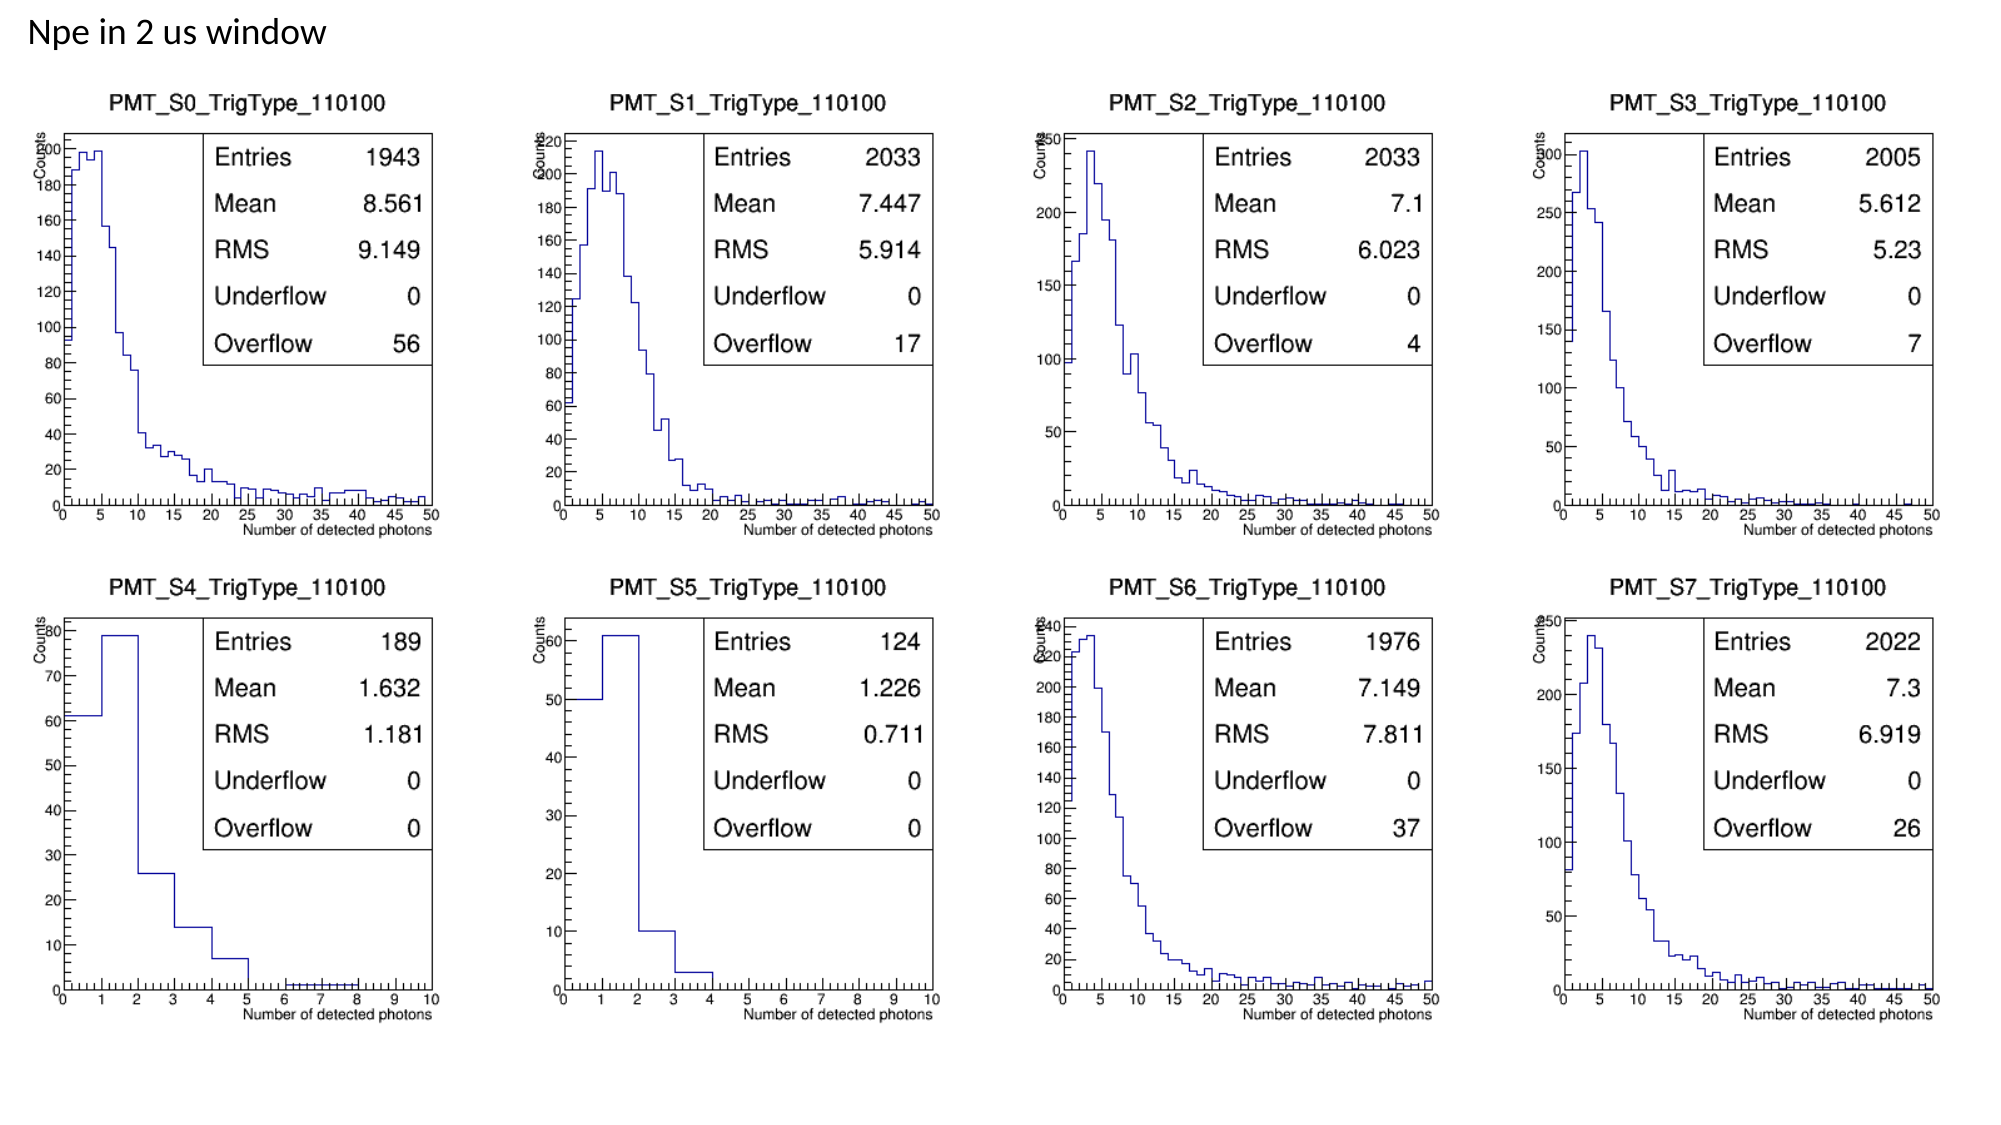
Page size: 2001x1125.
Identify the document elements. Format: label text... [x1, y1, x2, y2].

text_box Npe in 2 us window [12, 0, 343, 60]
picture [0, 78, 2000, 1047]
